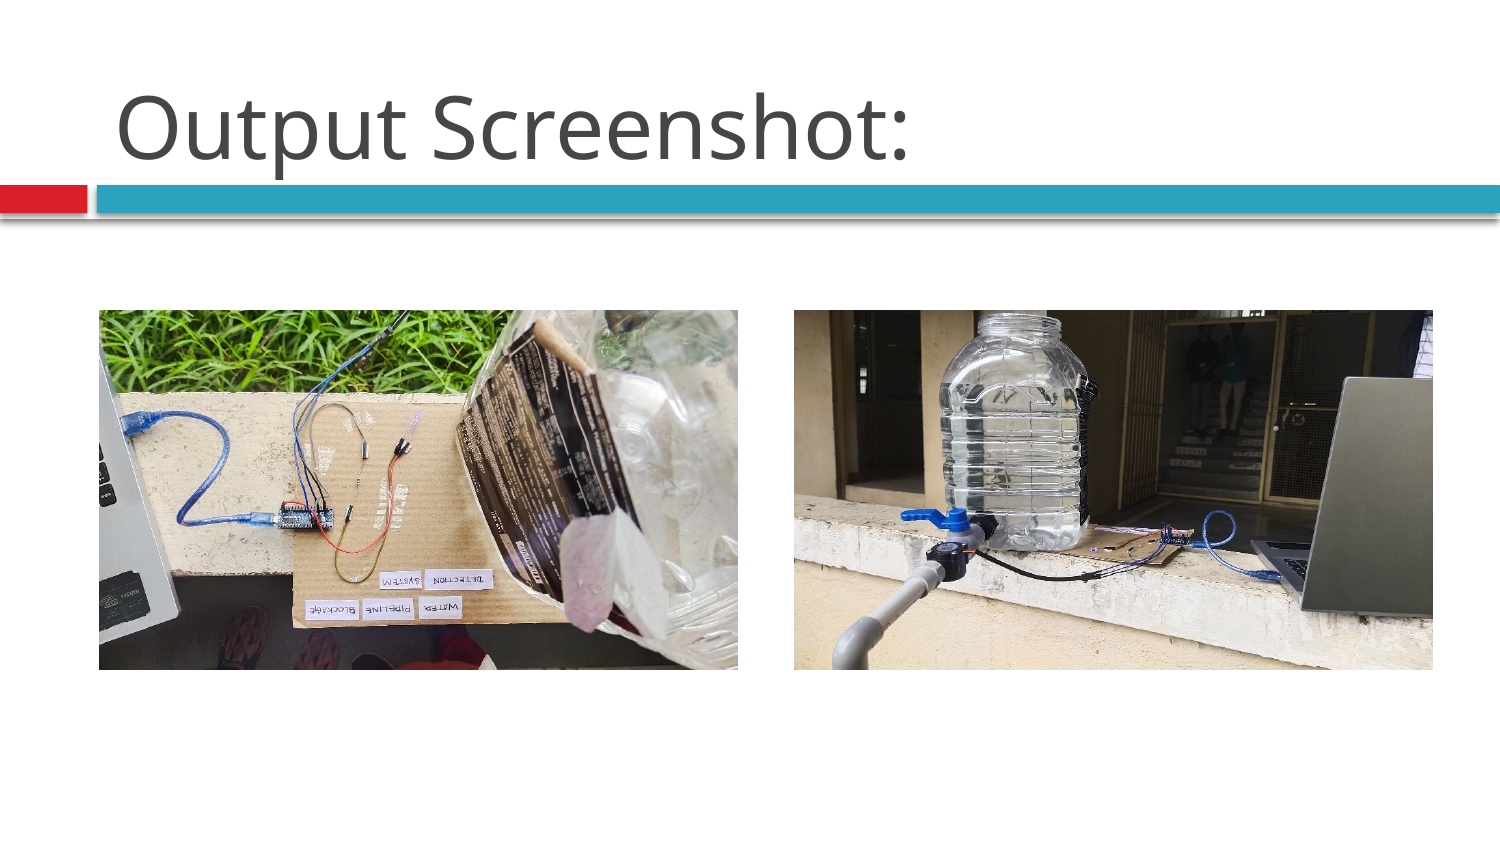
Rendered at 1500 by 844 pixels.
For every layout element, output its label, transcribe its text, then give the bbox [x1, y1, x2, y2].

title Output Screenshot: [99, 19, 1438, 185]
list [794, 310, 1433, 670]
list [99, 310, 738, 670]
